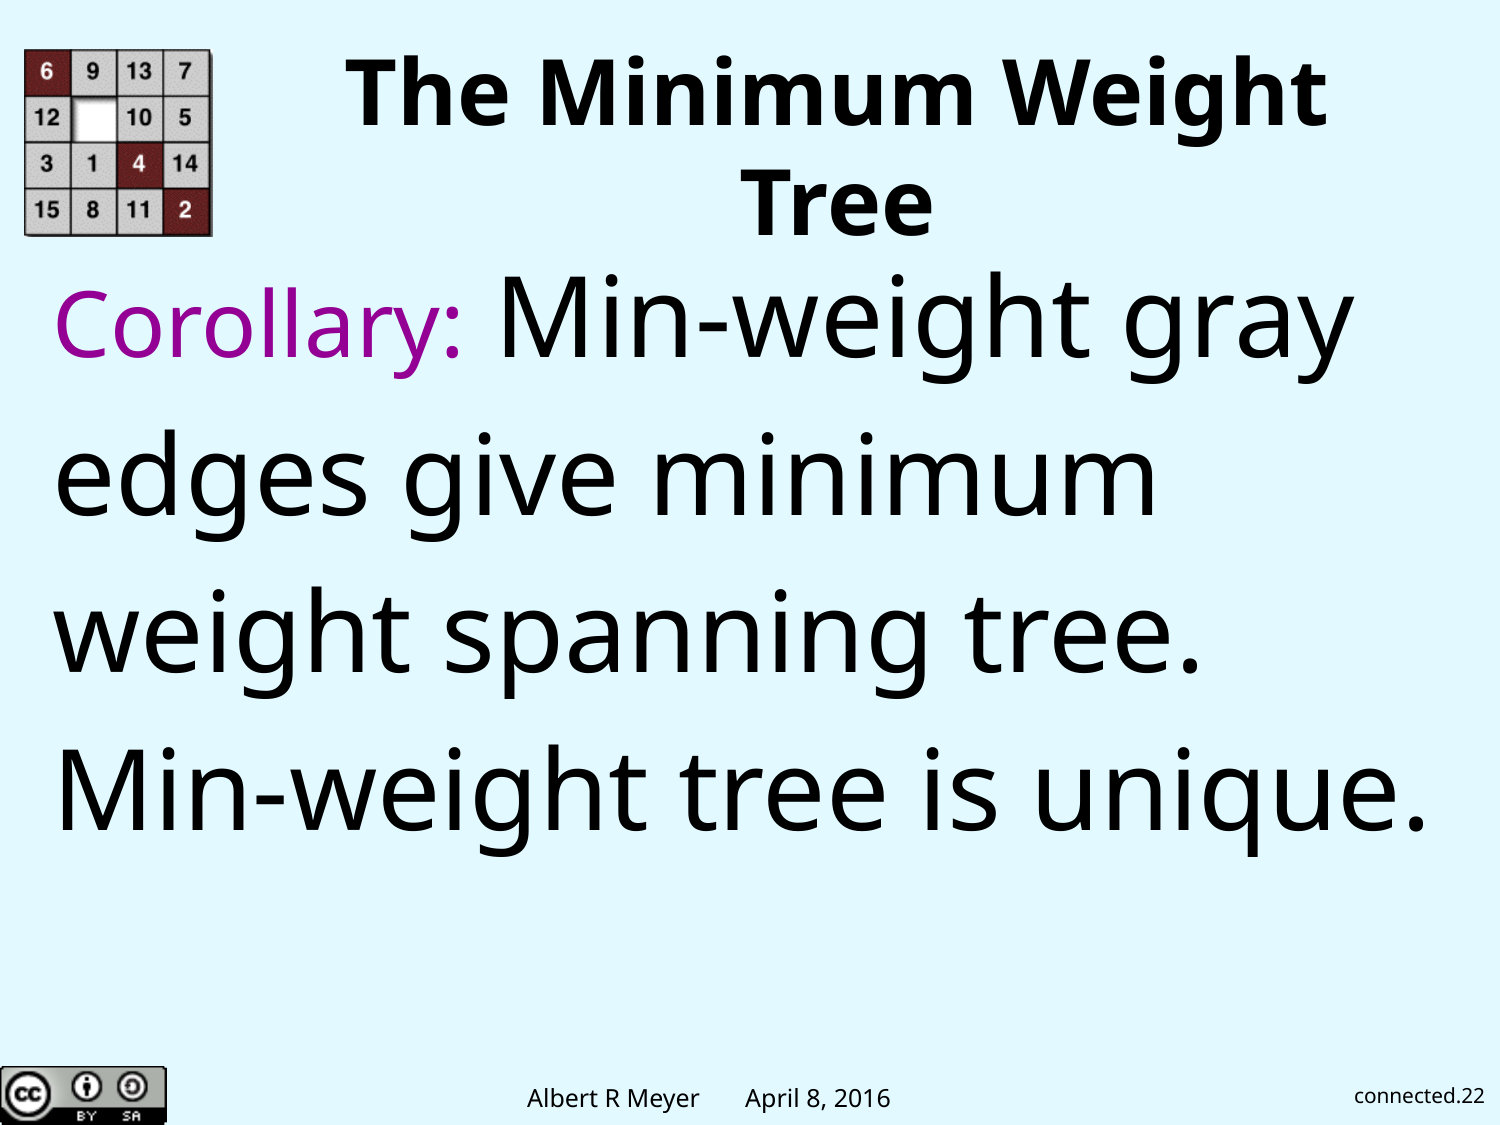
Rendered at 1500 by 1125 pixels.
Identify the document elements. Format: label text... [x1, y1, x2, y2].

title The Minimum Weight Tree [224, 62, 1451, 226]
picture [24, 49, 213, 237]
list Corollary: Min-weight gray edges give minimum weight spanning tree. Min-weight tree is unique. [37, 237, 1451, 901]
slide_number connected.22 [1330, 1074, 1500, 1116]
picture [0, 1066, 167, 1125]
